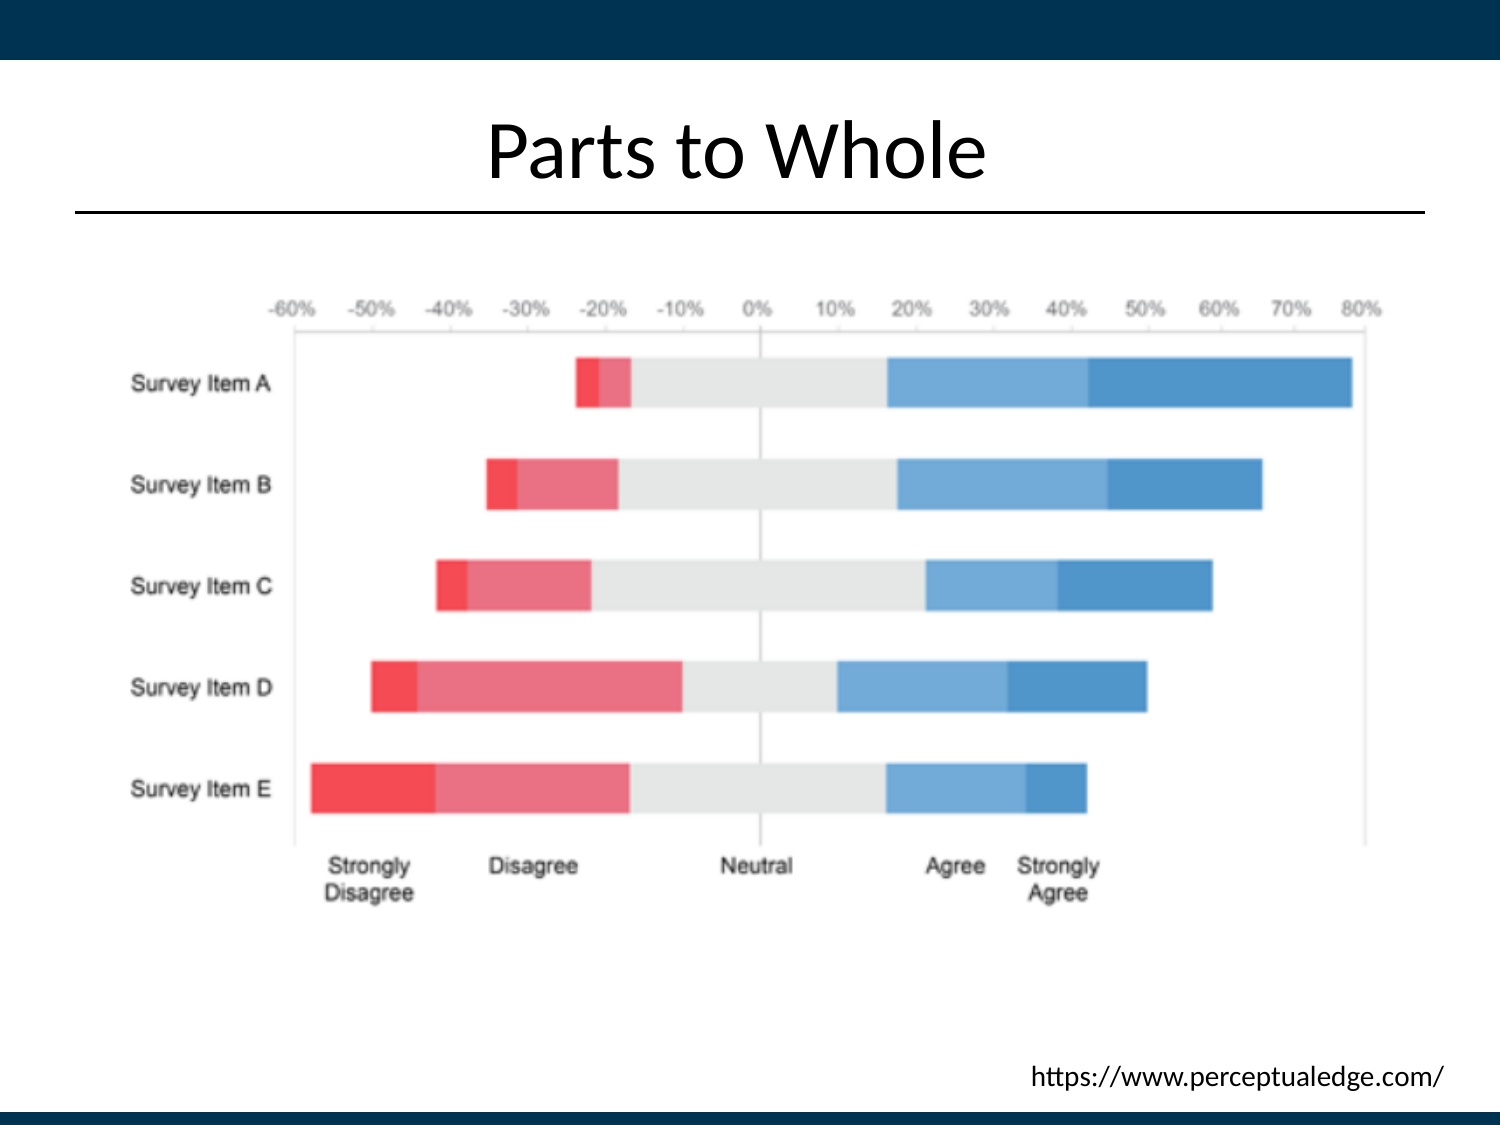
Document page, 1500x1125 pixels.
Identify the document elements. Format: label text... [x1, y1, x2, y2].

picture [0, 271, 1500, 938]
text_box https://www.perceptualedge.com/ [1016, 1049, 1460, 1100]
text_box Parts to Whole [62, 87, 1413, 270]
